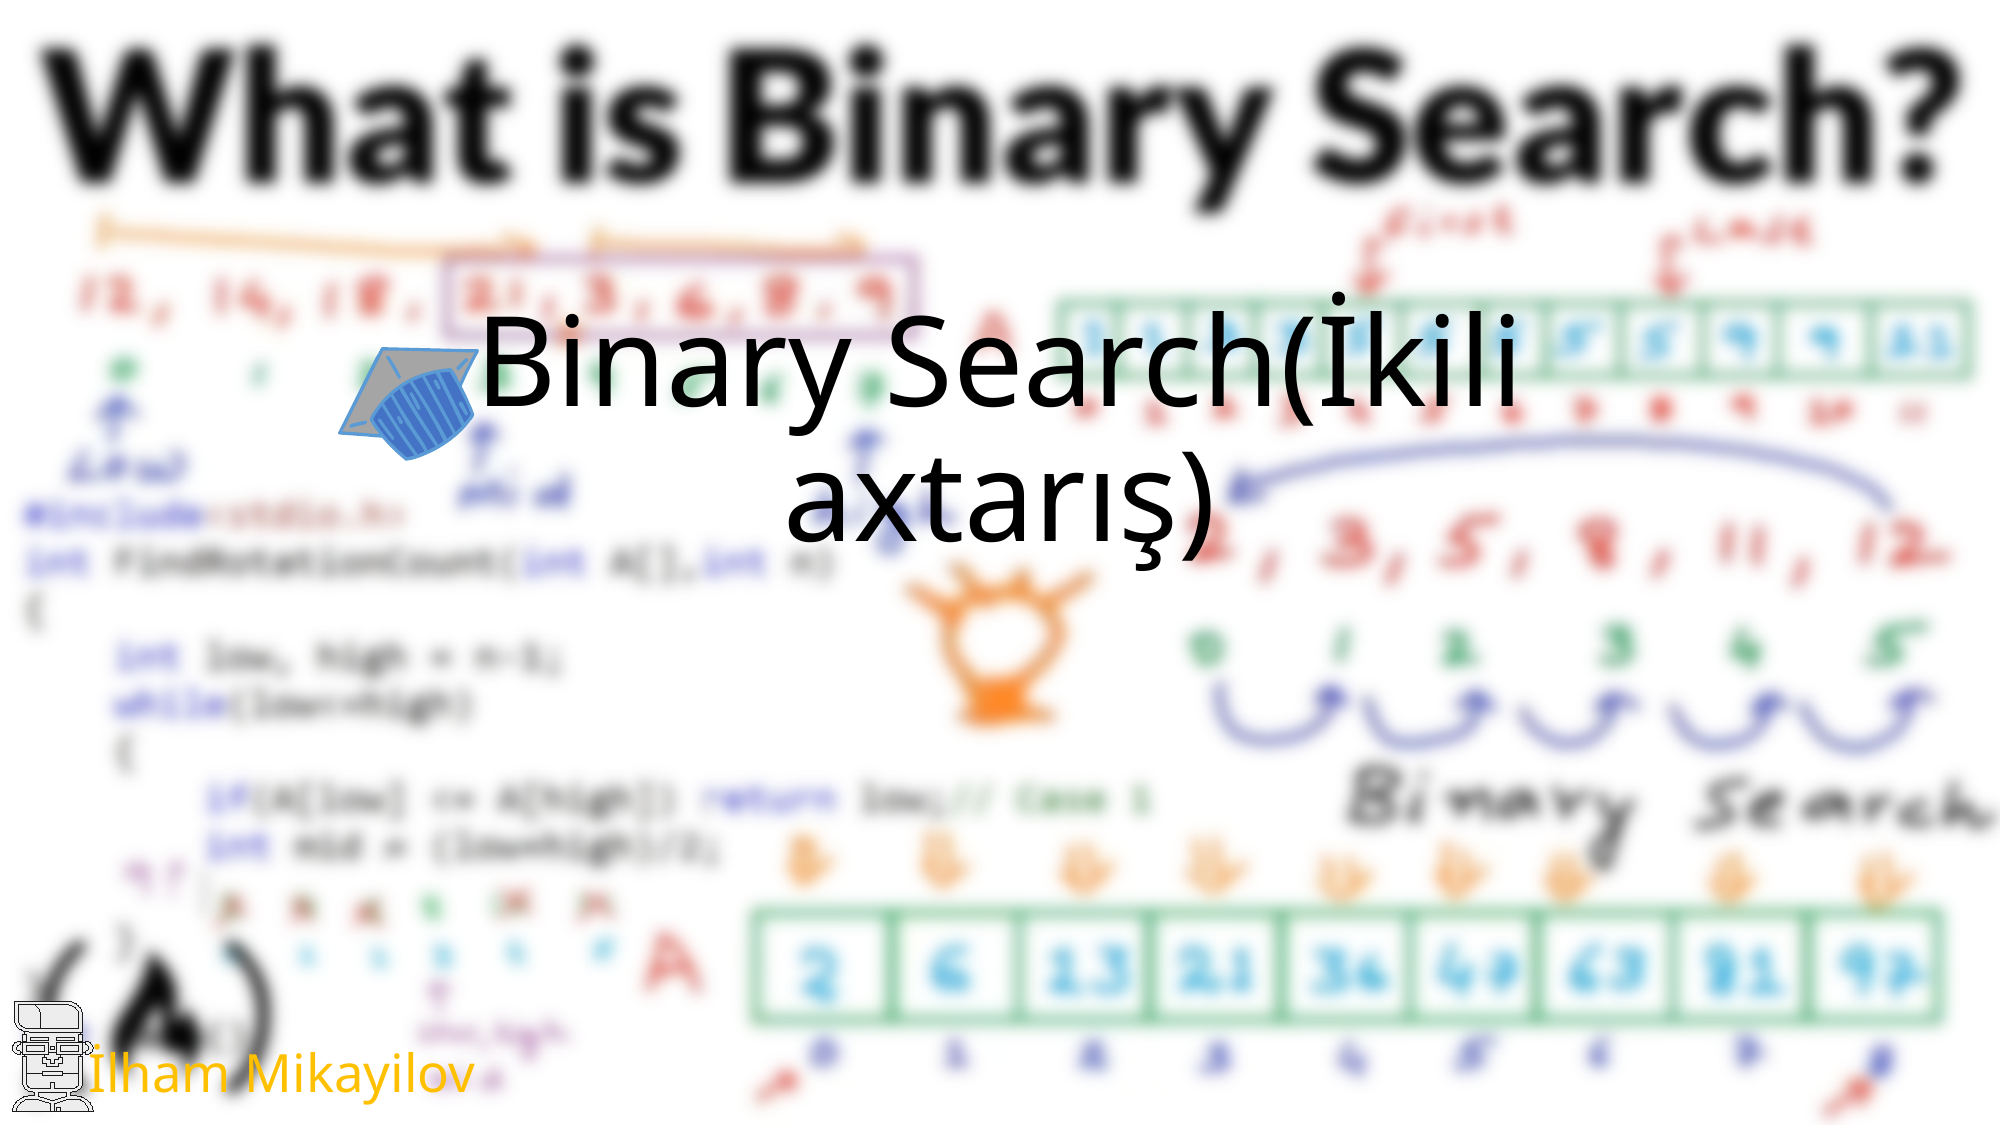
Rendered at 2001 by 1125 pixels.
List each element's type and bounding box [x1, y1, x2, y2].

text_box [12, 1001, 94, 1112]
text_box [337, 347, 480, 461]
picture [0, 0, 2000, 1125]
